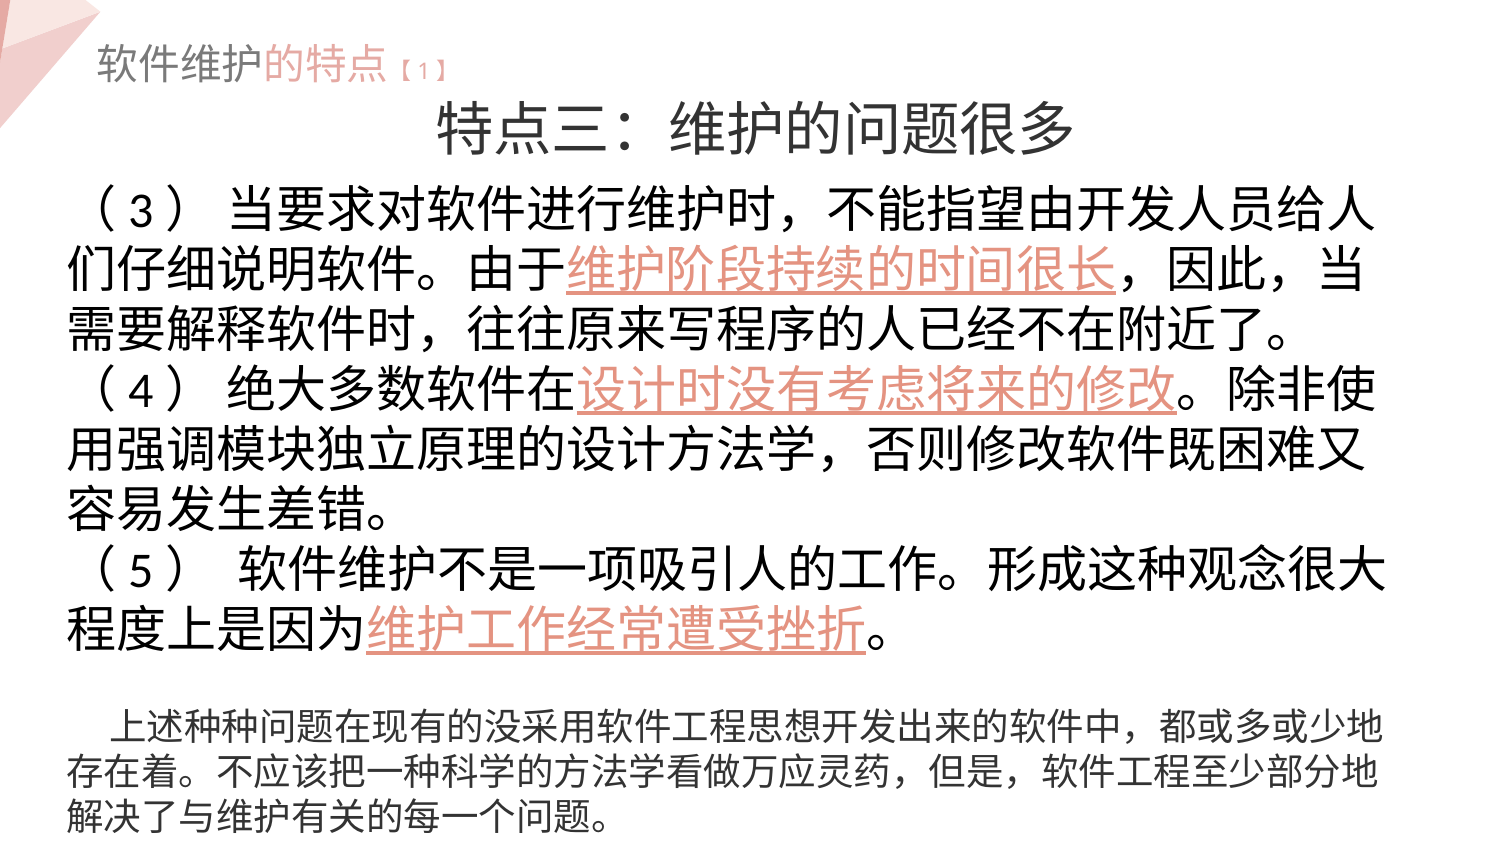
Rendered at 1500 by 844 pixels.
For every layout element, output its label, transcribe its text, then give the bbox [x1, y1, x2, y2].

text_box 软件维护的特点【1】 [104, 30, 474, 95]
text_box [0, 0, 101, 131]
text_box 特点三：维护的问题很多 [94, 70, 1417, 170]
text_box （3） 当要求对软件进行维护时，不能指望由开发人员给人们仔细说明软件。由于维护阶段持续的时间很长，因此，当需要解释软件时，往往原来写程序的人已经不在附近了。 （4） 绝大多数软件在设计时没有考虑将来的修改。除非使用强调模块独立原理的设计方法学，否则修改软件既困难又容易发生差错。 （5） 软件维护不是一项吸引人的工作。形成这种观念很大程度上是因为维护工作经常遭受挫折。 上述种种问题在现有的没采用软件工程思想开发出来的软件中，都或多或少地存在着。不应该把一种科学的方法学看做万应灵药，但是，软件工程至少部分地解决了与维护有关的每一个问题。 [51, 170, 1424, 844]
